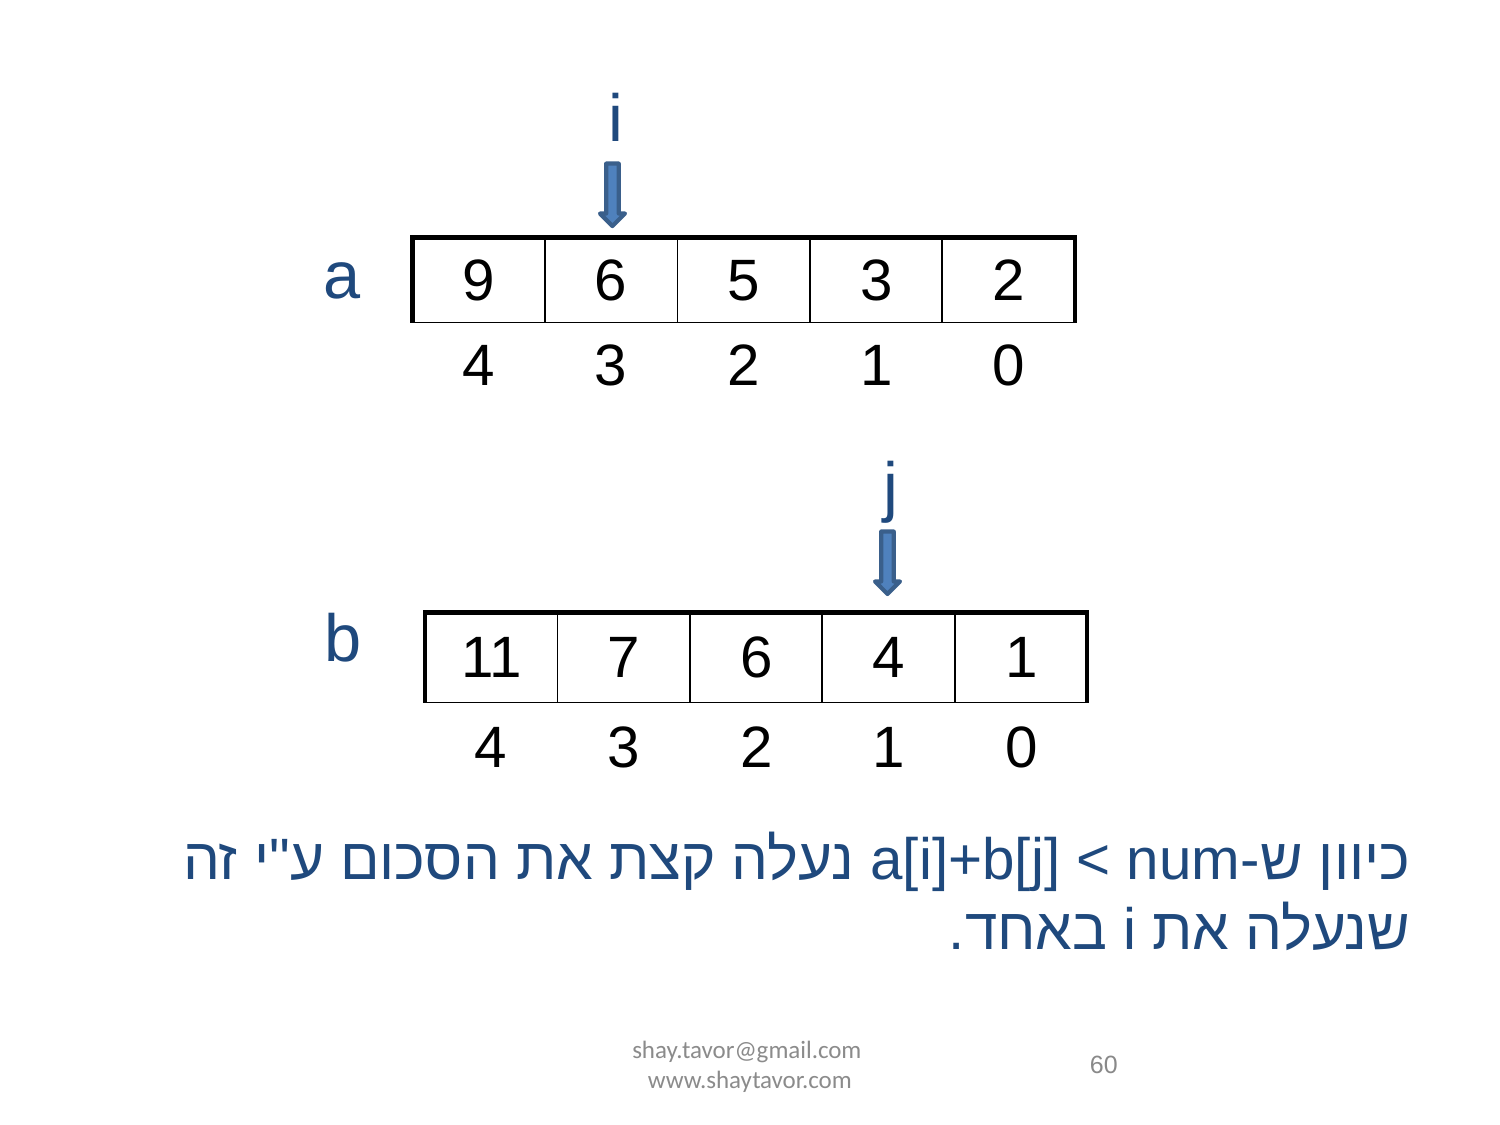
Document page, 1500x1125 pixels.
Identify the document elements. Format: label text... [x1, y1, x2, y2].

text_box כיוון ש-a[i]+b[j] < num נעלה קצת את הסכום ע"י זה שנעלה את i באחד. [24, 813, 1425, 969]
footer shay.tavor@gmail.com www.shaytavor.com [512, 1024, 988, 1103]
table_header 1 [956, 615, 1085, 702]
table_cell 3 [545, 323, 678, 407]
table_header 2 [943, 240, 1073, 322]
text_box [873, 531, 902, 597]
table_cell 3 [558, 703, 690, 792]
table_cell 1 [822, 703, 955, 792]
table_cell 0 [942, 323, 1075, 407]
table_header 3 [811, 240, 941, 322]
text_box [598, 163, 627, 229]
table_header 9 [415, 240, 544, 322]
table_cell 2 [678, 323, 810, 407]
table_header 11 [427, 615, 557, 702]
table_cell 0 [955, 703, 1087, 792]
text_box i [587, 67, 638, 163]
table_cell 4 [425, 703, 558, 792]
text_box a [275, 224, 375, 320]
table_header 5 [678, 240, 809, 322]
table_header 6 [546, 240, 677, 322]
text_box b [276, 587, 377, 683]
slide_number 60 [1074, 1024, 1425, 1103]
table_header 7 [558, 615, 689, 702]
table_header 6 [691, 615, 821, 702]
table_cell 1 [810, 323, 942, 407]
table_header 4 [823, 615, 954, 702]
table_cell 4 [413, 323, 545, 407]
text_box j [862, 435, 913, 531]
table_cell 2 [690, 703, 822, 792]
